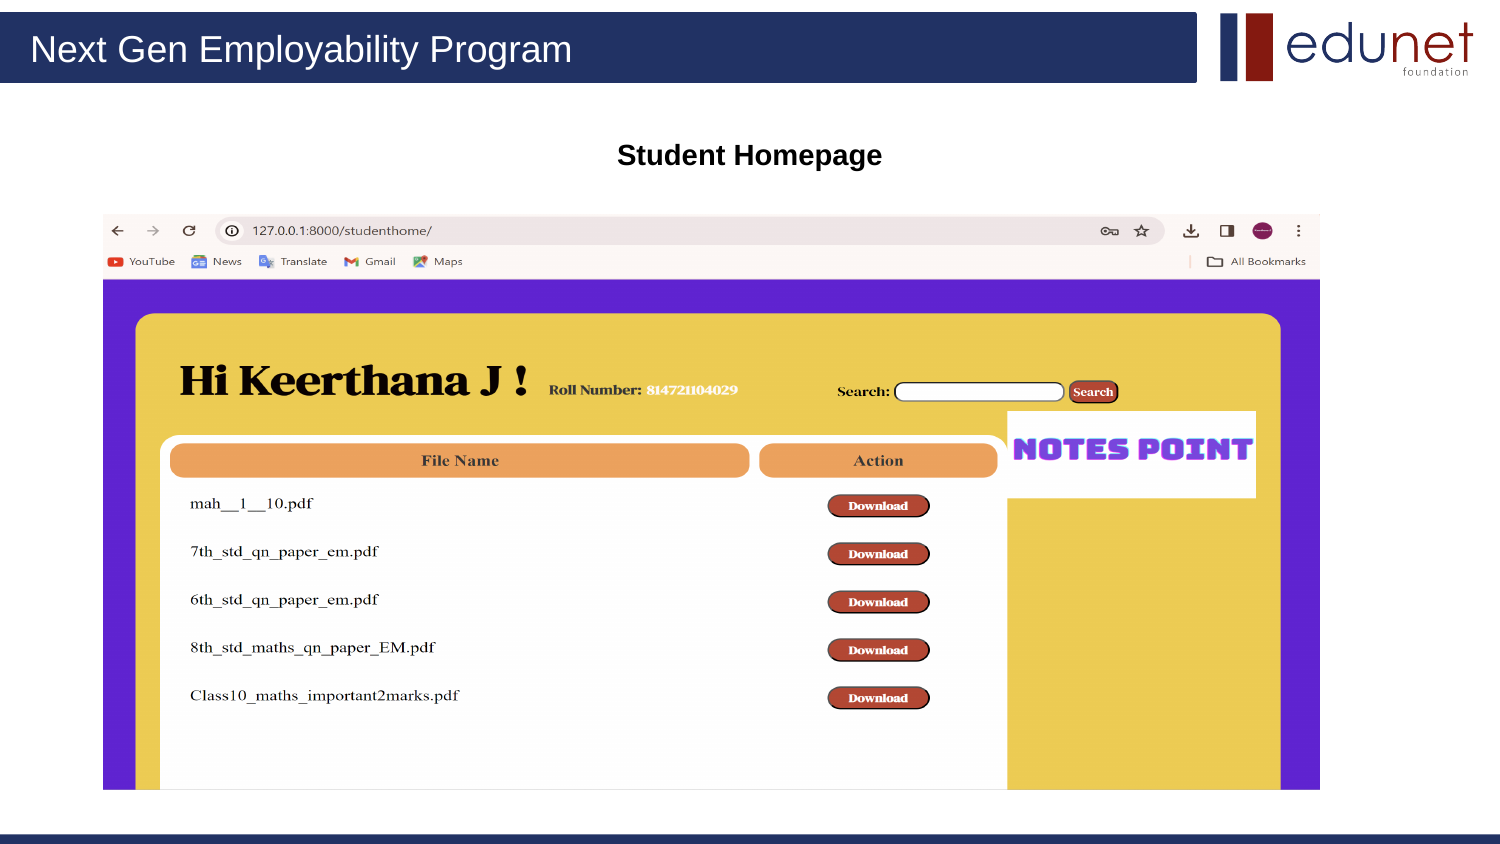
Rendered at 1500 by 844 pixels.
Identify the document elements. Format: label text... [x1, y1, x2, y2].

picture [1279, 14, 1482, 83]
title Student Homepage [103, 98, 1397, 208]
picture [102, 214, 1321, 790]
